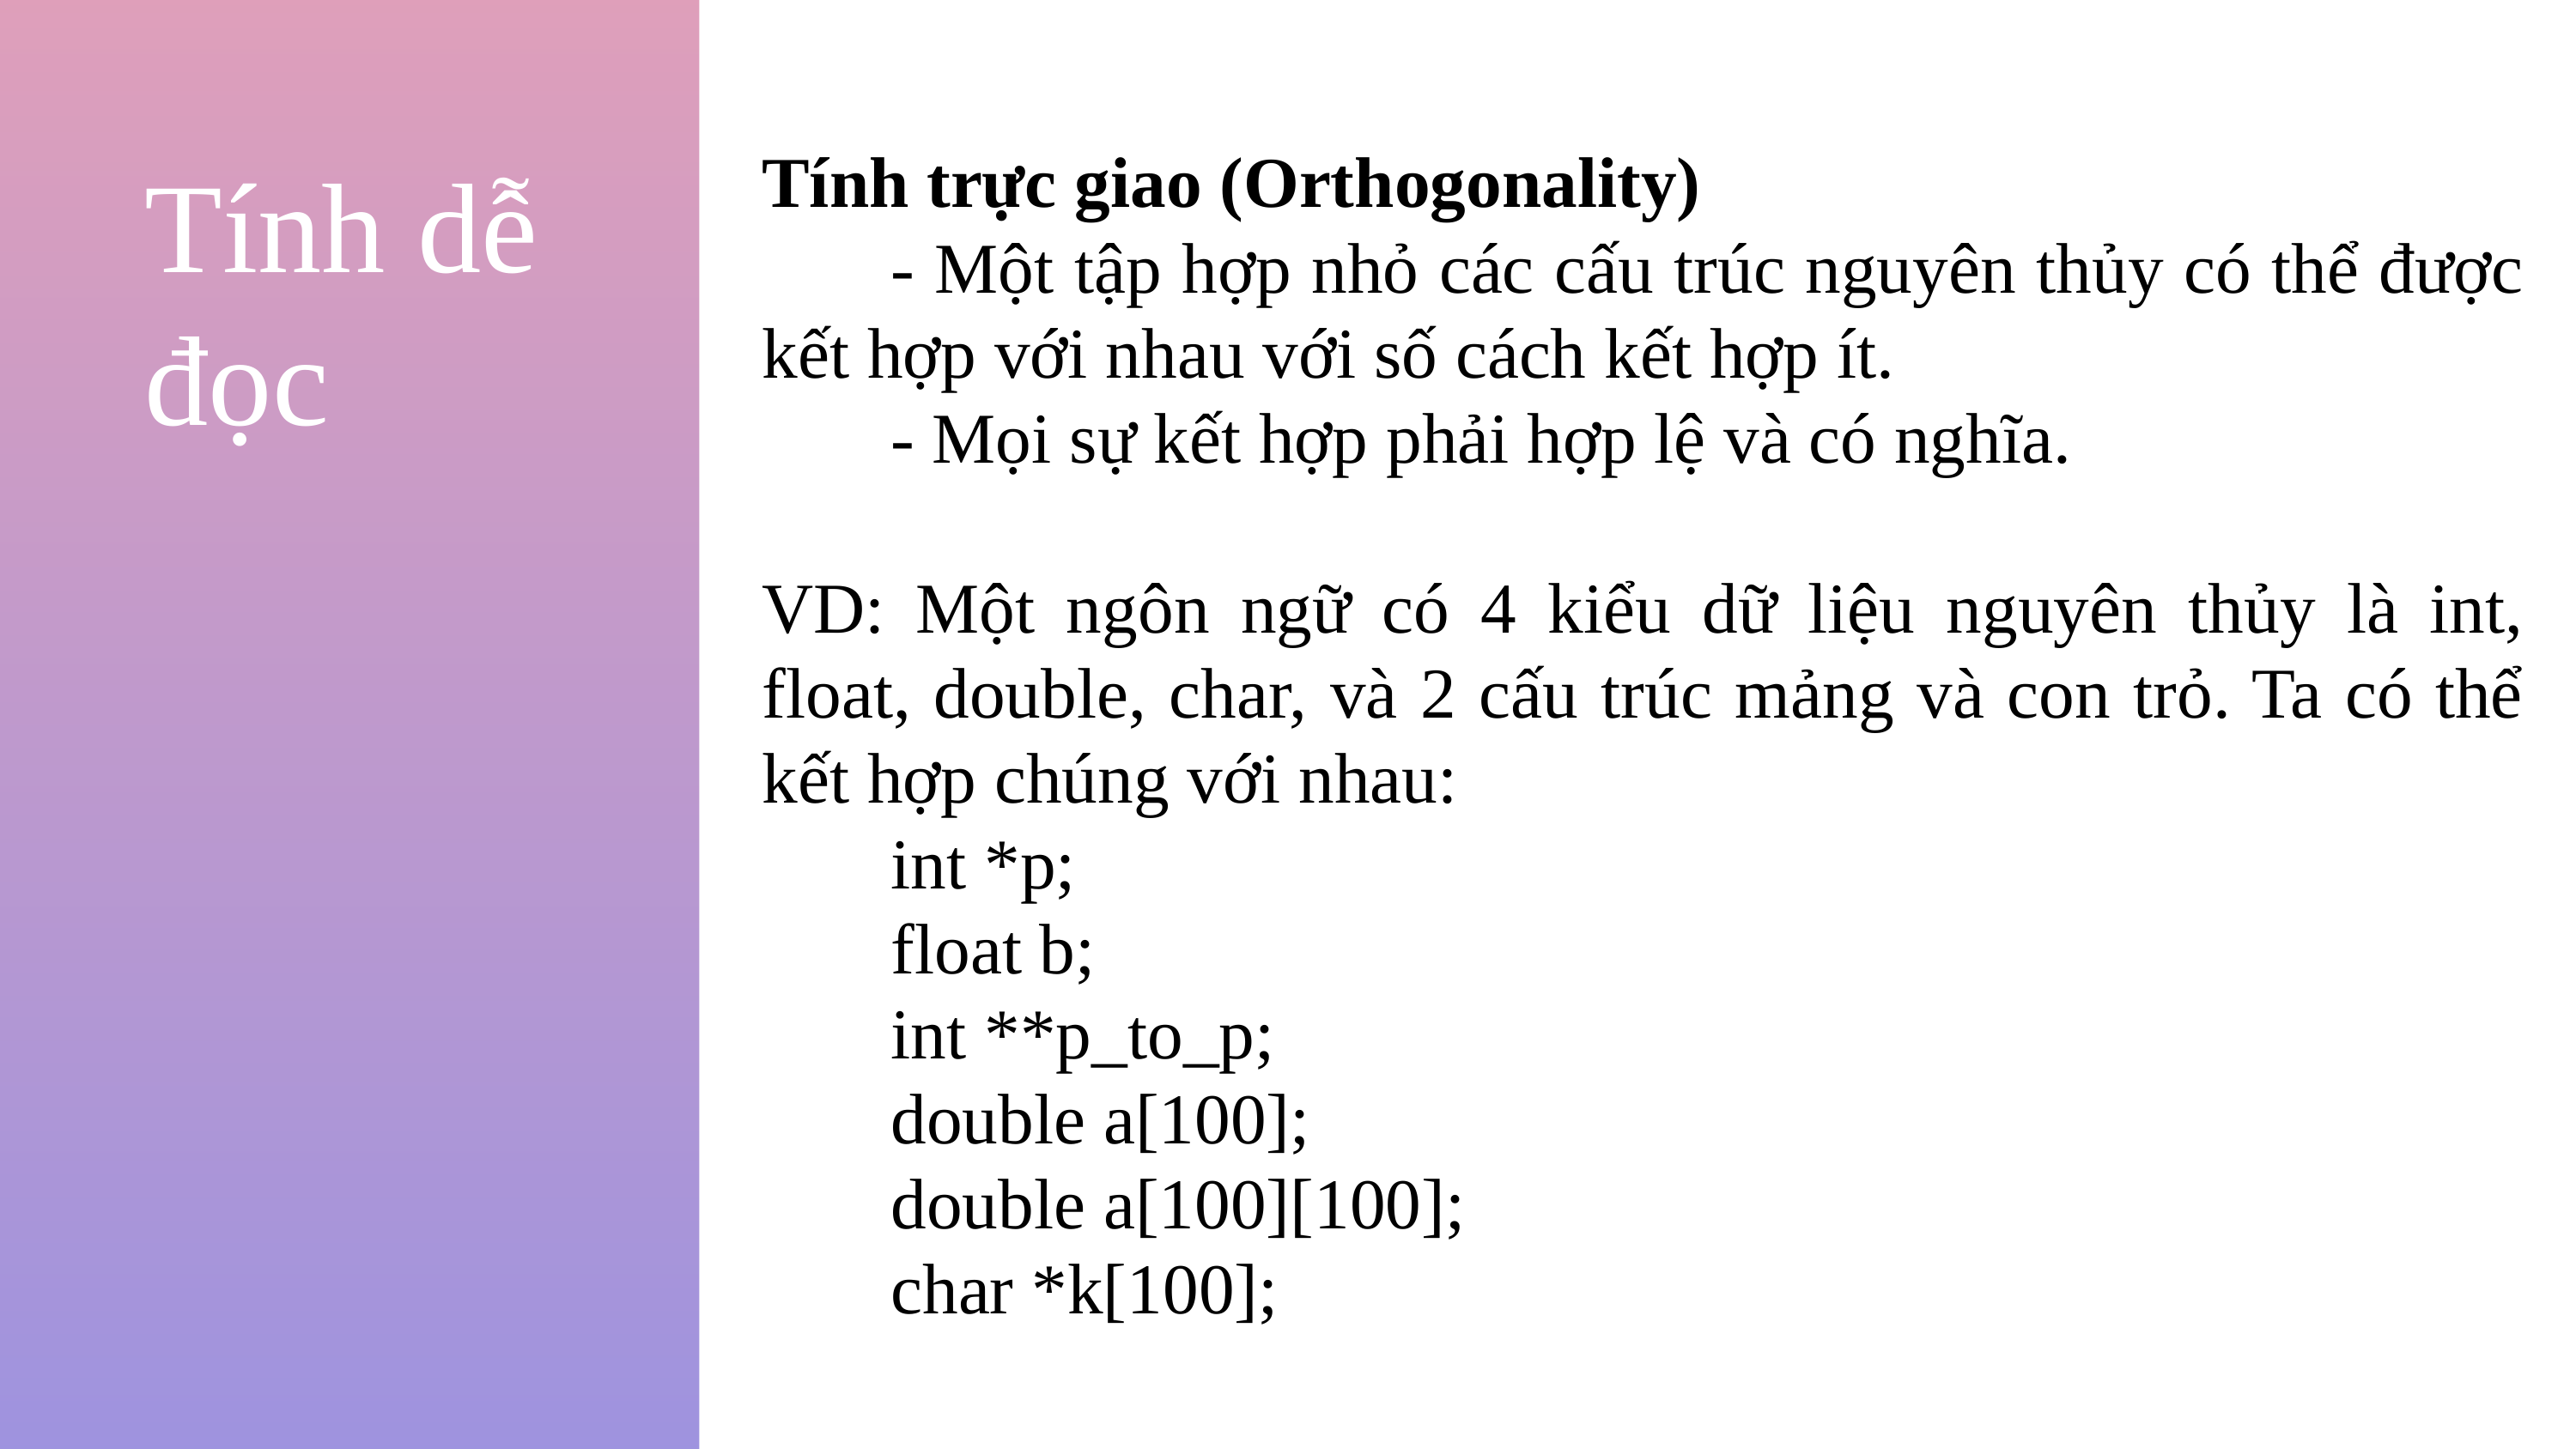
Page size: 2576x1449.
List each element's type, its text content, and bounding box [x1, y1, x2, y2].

text_box Tính dễ đọc [144, 144, 558, 365]
picture [0, 0, 1075, 1449]
text_box Tính trực giao (Orthogonality) - Một tập hợp nhỏ các cấu trúc nguyên thủy có thể được kết hợp với nhau với số cách kết hợp ít. - Mọi sự kết hợp phải hợp lệ và có nghĩa. VD: Một ngôn ngữ có 4 kiểu dữ liệu nguyên thủy là int, float, double, char, và 2 cấu trúc mảng và con trỏ. Ta có thể kết hợp chúng với nhau: int *p; float b; int **p_to_p; double a[100]; double a[100][100]; char *k[100]; [762, 136, 2525, 1329]
